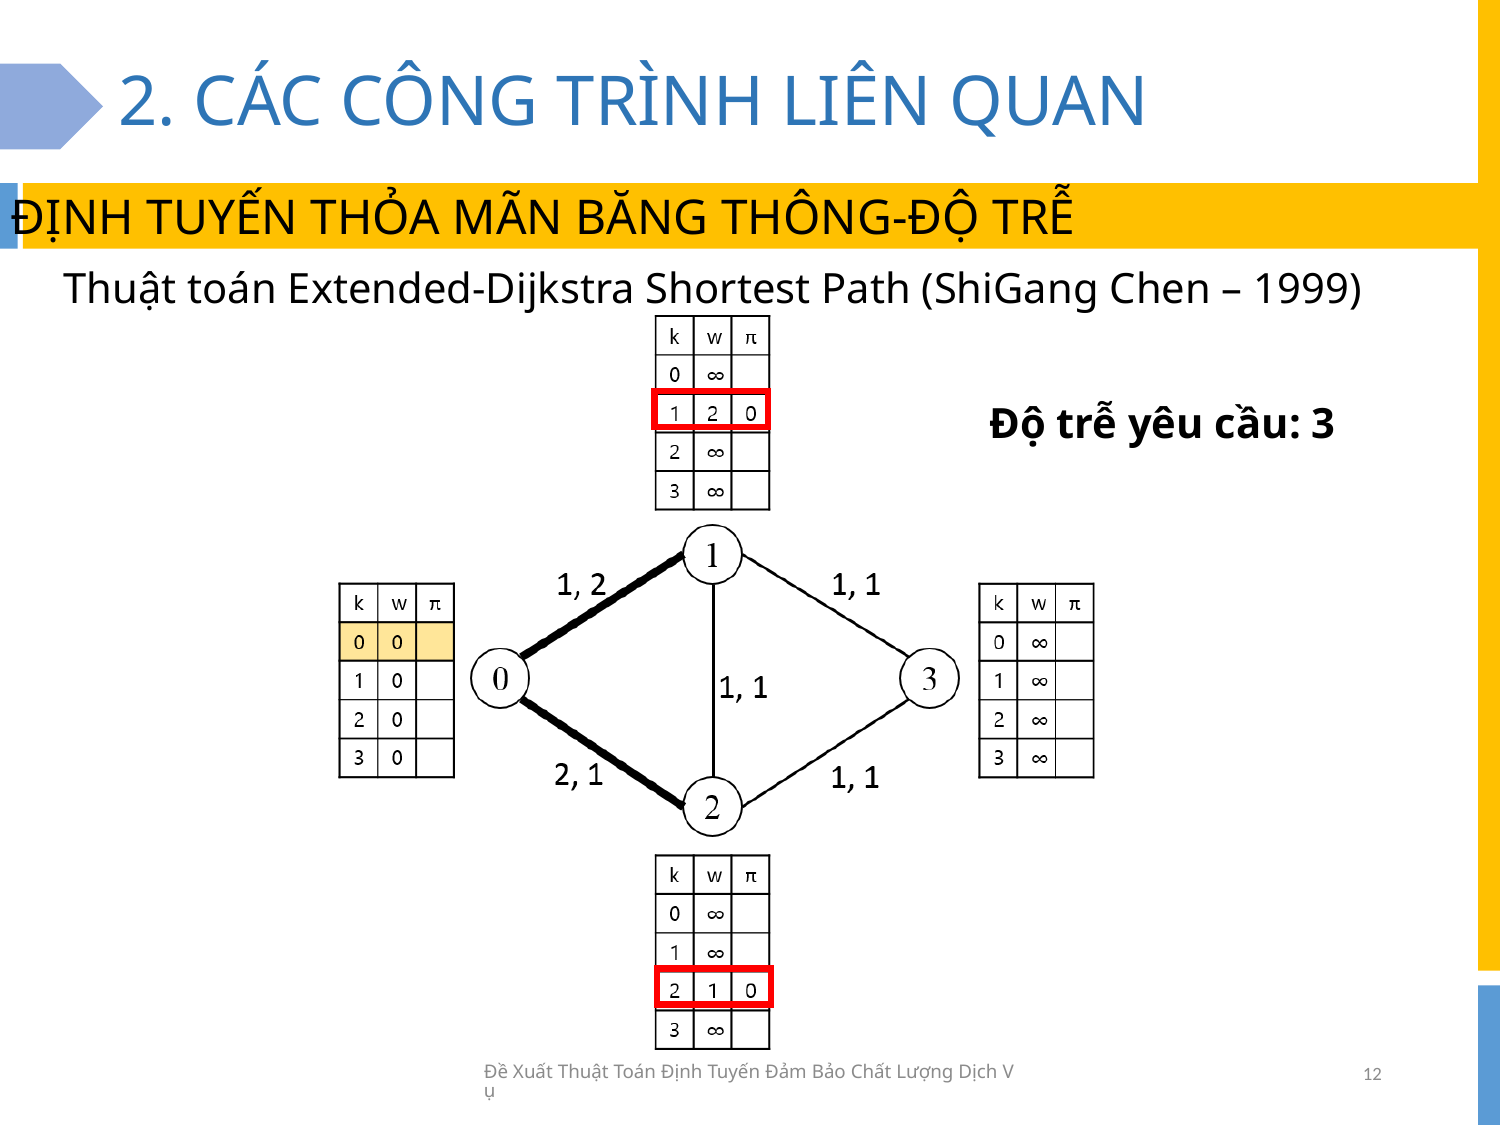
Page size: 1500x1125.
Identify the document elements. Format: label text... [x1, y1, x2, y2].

text_box Thuật toán Extended-Dijkstra Shortest Path (ShiGang Chen – 1999) [48, 254, 1378, 320]
slide_number 12 [1059, 1042, 1397, 1103]
footer Đề Xuất Thuật Toán Định Tuyến Đảm Bảo Chất Lượng Dịch Vụ [468, 1054, 1032, 1103]
title 2. CÁC CÔNG TRÌNH LIÊN QUAN [103, 27, 1397, 179]
text_box ĐỊNH TUYẾN THỎA MÃN BĂNG THÔNG-ĐỘ TRỄ [0, 178, 1093, 251]
picture [337, 314, 1095, 1054]
text_box Độ trễ yêu cầu: 3 [1095, 389, 1351, 455]
